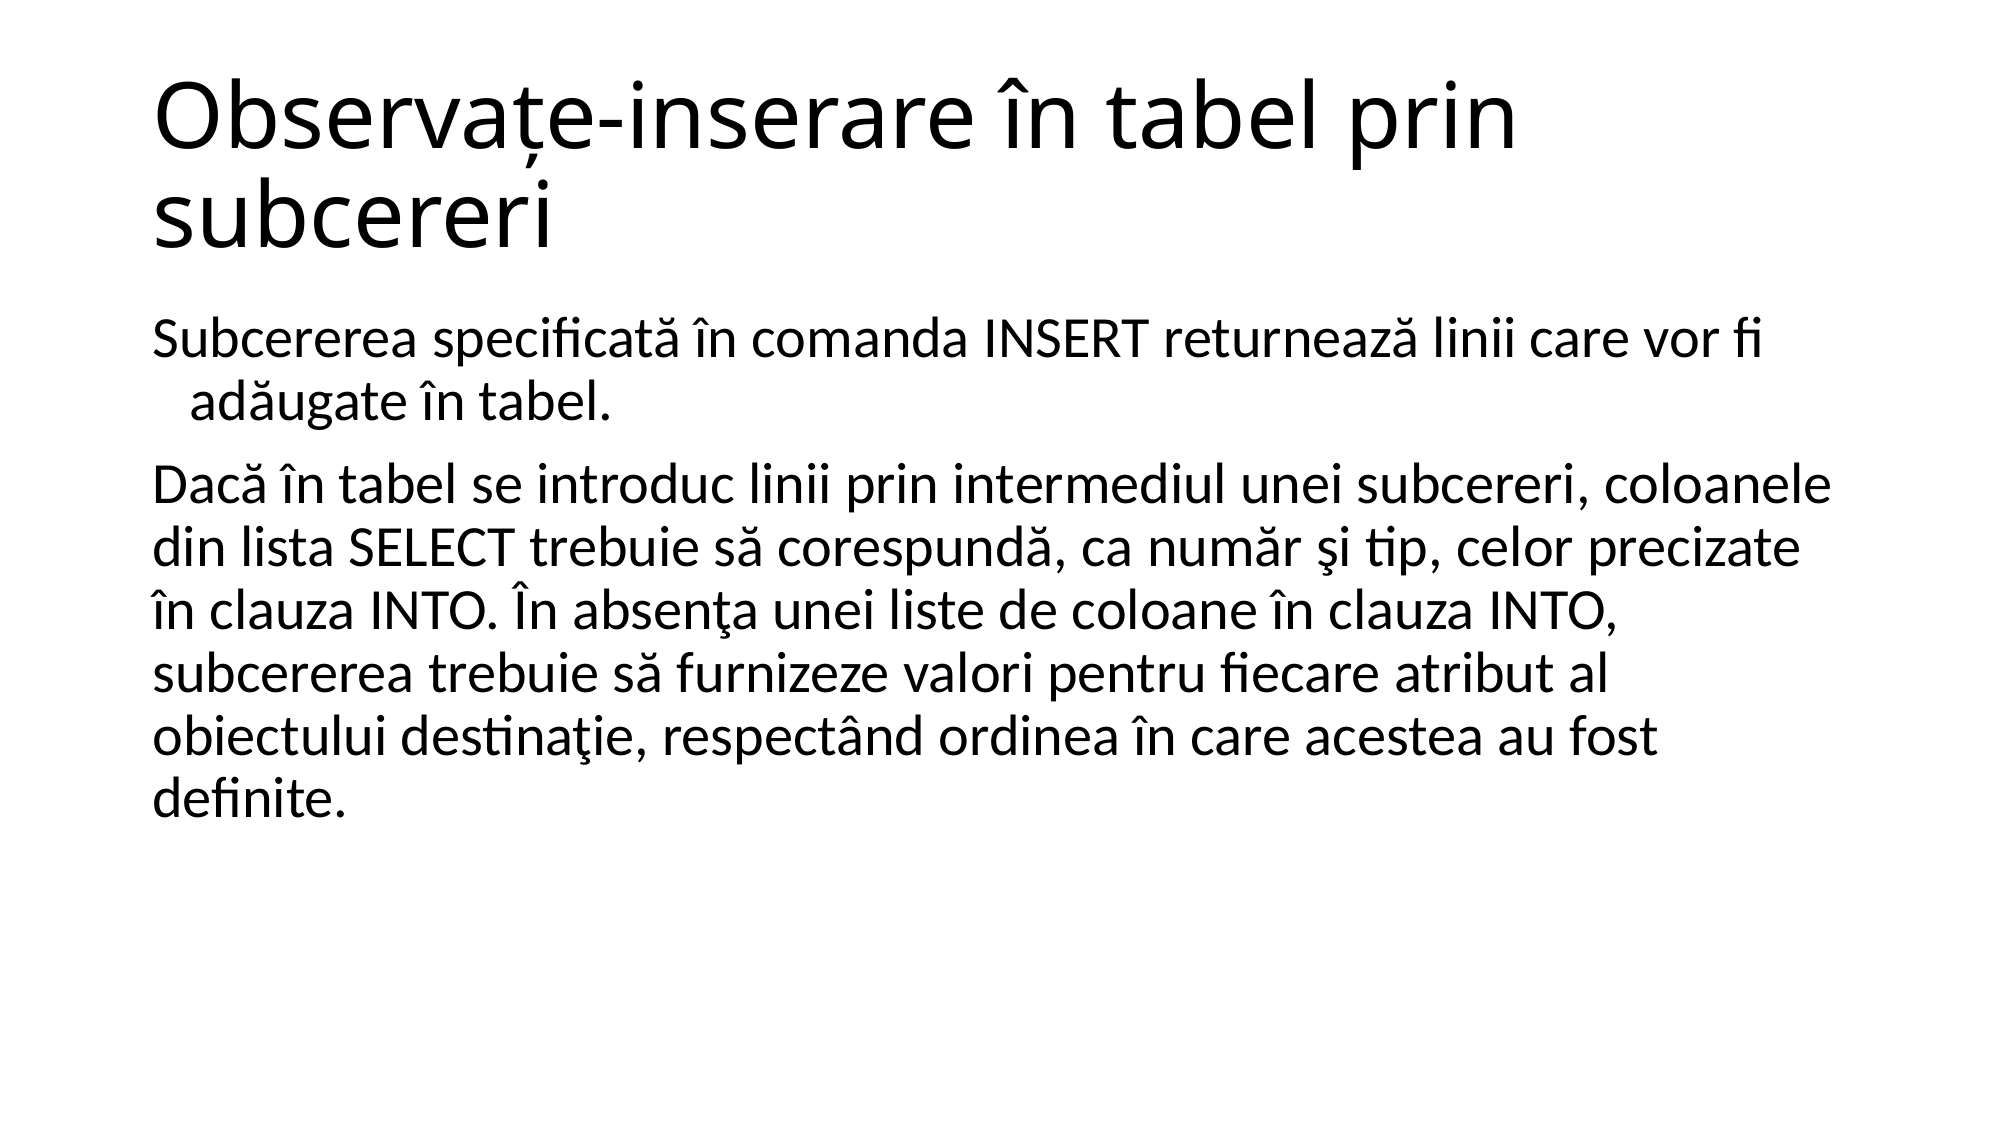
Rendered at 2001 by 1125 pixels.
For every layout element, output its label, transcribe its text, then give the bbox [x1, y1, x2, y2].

list Subcererea specificată în comanda INSERT returnează linii care vor fi adăugate în tabel. Dacă în tabel se introduc linii prin intermediul unei subcereri, coloanele din lista SELECT trebuie să corespundă, ca număr şi tip, celor precizate în clauza INTO. În absenţa unei liste de coloane în clauza INTO, subcererea trebuie să furnizeze valori pentru fiecare atribut al obiectului destinaţie, respectând ordinea în care acestea au fost definite. [137, 299, 1863, 1014]
title Observațe-inserare în tabel prin subcereri [137, 59, 1863, 278]
